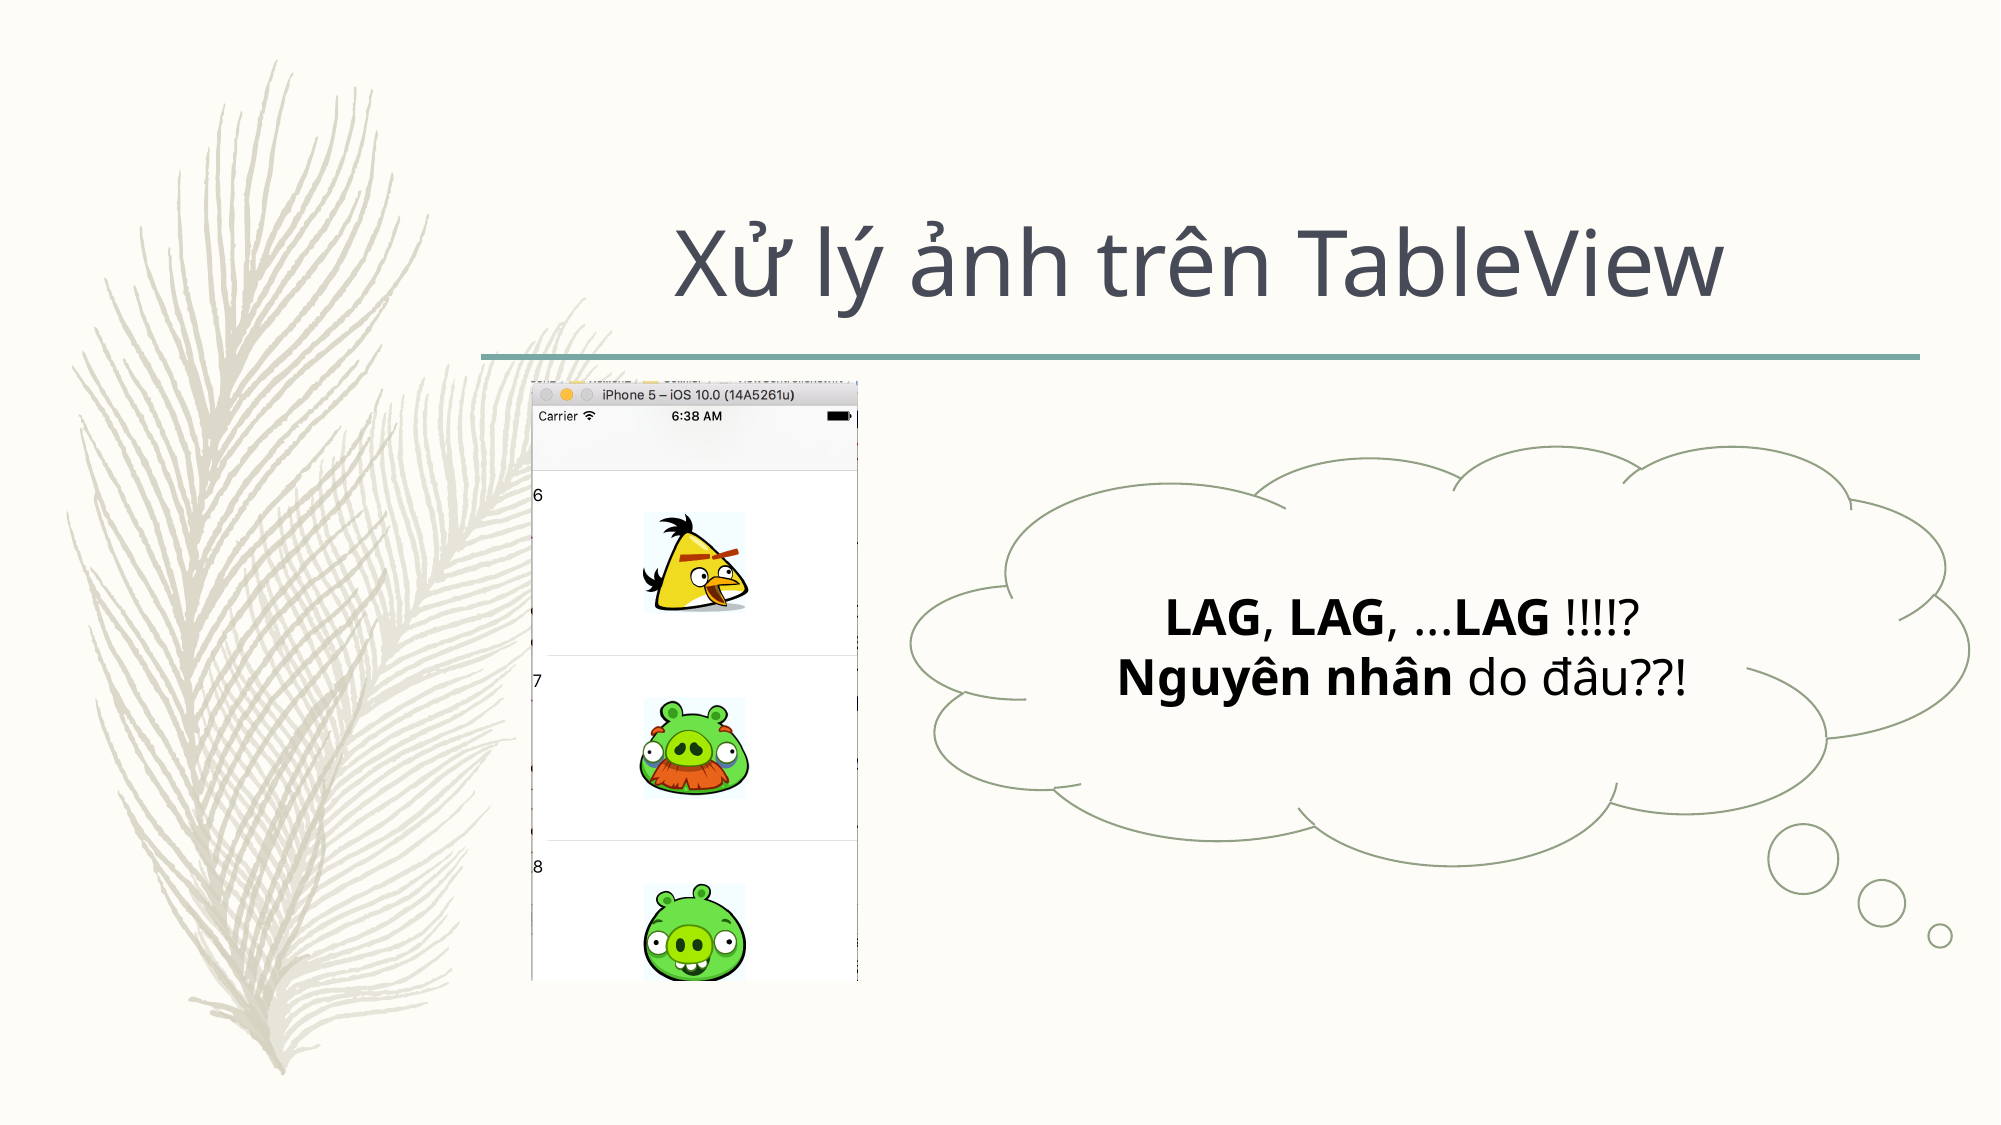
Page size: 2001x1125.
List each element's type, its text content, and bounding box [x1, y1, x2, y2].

text_box LAG, LAG, ...LAG !!!!? Nguyên nhân do đâu??! [909, 445, 1971, 868]
text_box LAG, LAG, ...LAG !!!!? Nguyên nhân do đâu??! [1857, 878, 1907, 928]
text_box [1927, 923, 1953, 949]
text_box LAG, LAG, ...LAG !!!!? Nguyên nhân do đâu??! [1767, 823, 1840, 896]
title Xử lý ảnh trên TableView [481, 93, 1920, 350]
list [530, 380, 858, 981]
